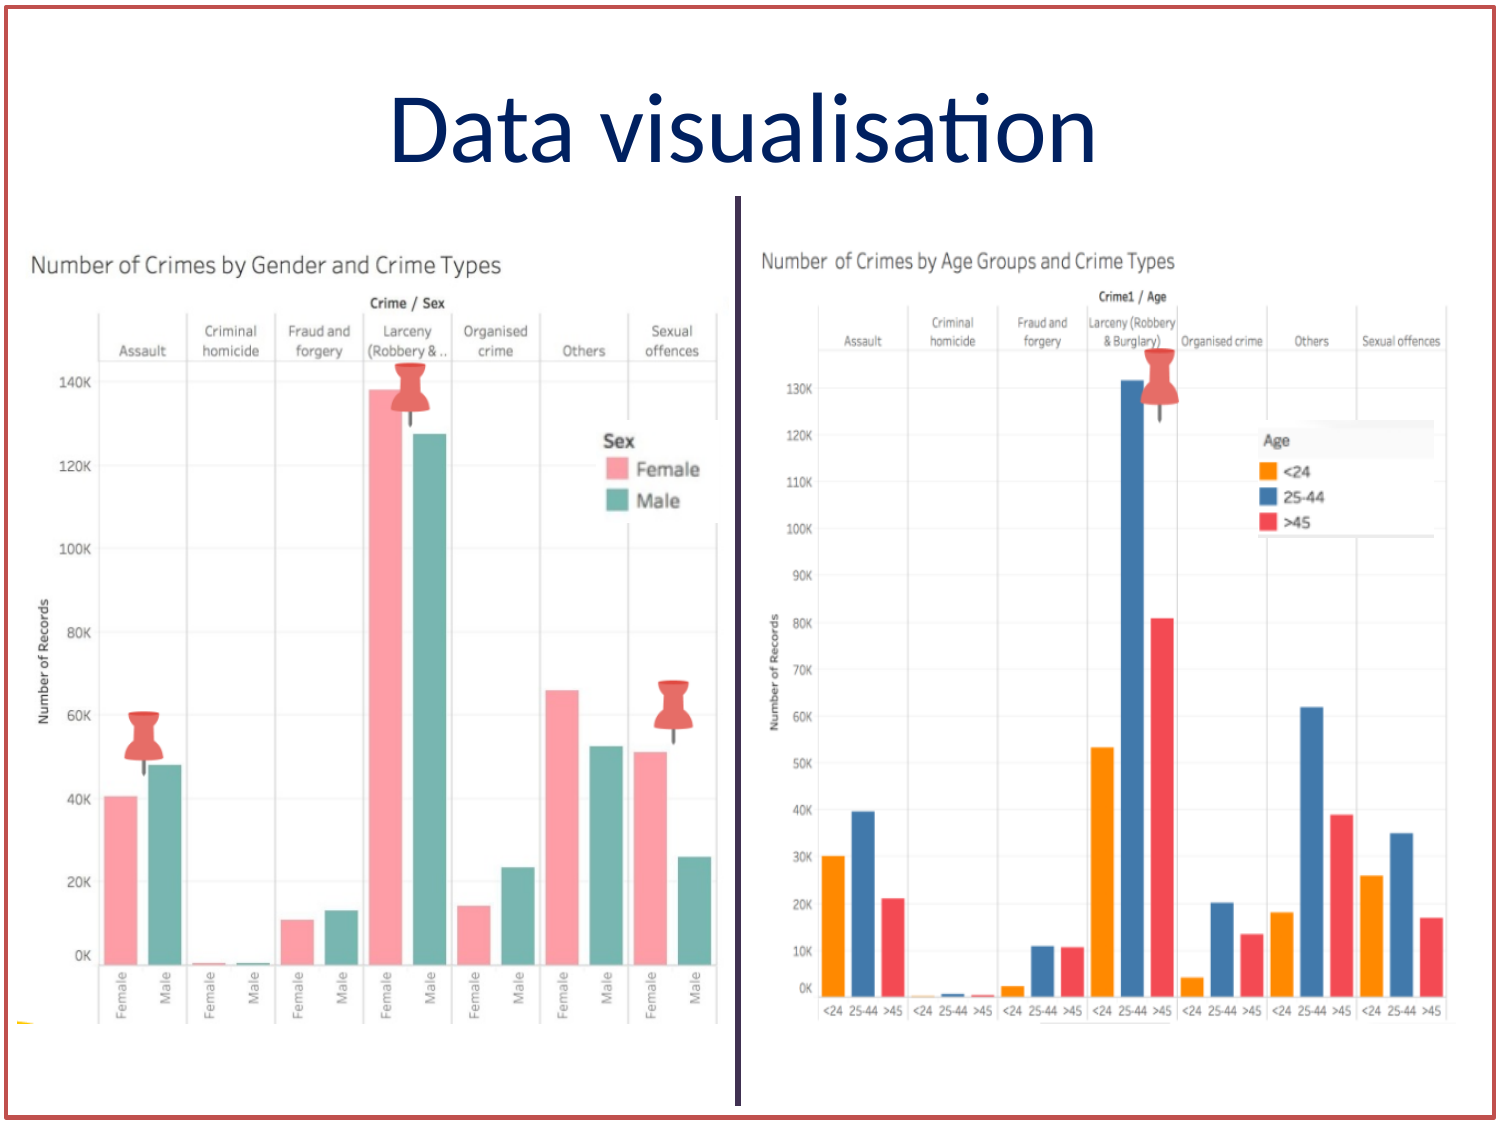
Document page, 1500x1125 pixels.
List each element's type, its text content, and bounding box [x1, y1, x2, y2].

picture [17, 243, 729, 1024]
text_box [4, 5, 1496, 1120]
list Data visualisation [17, 54, 1471, 197]
picture [749, 243, 1456, 1024]
